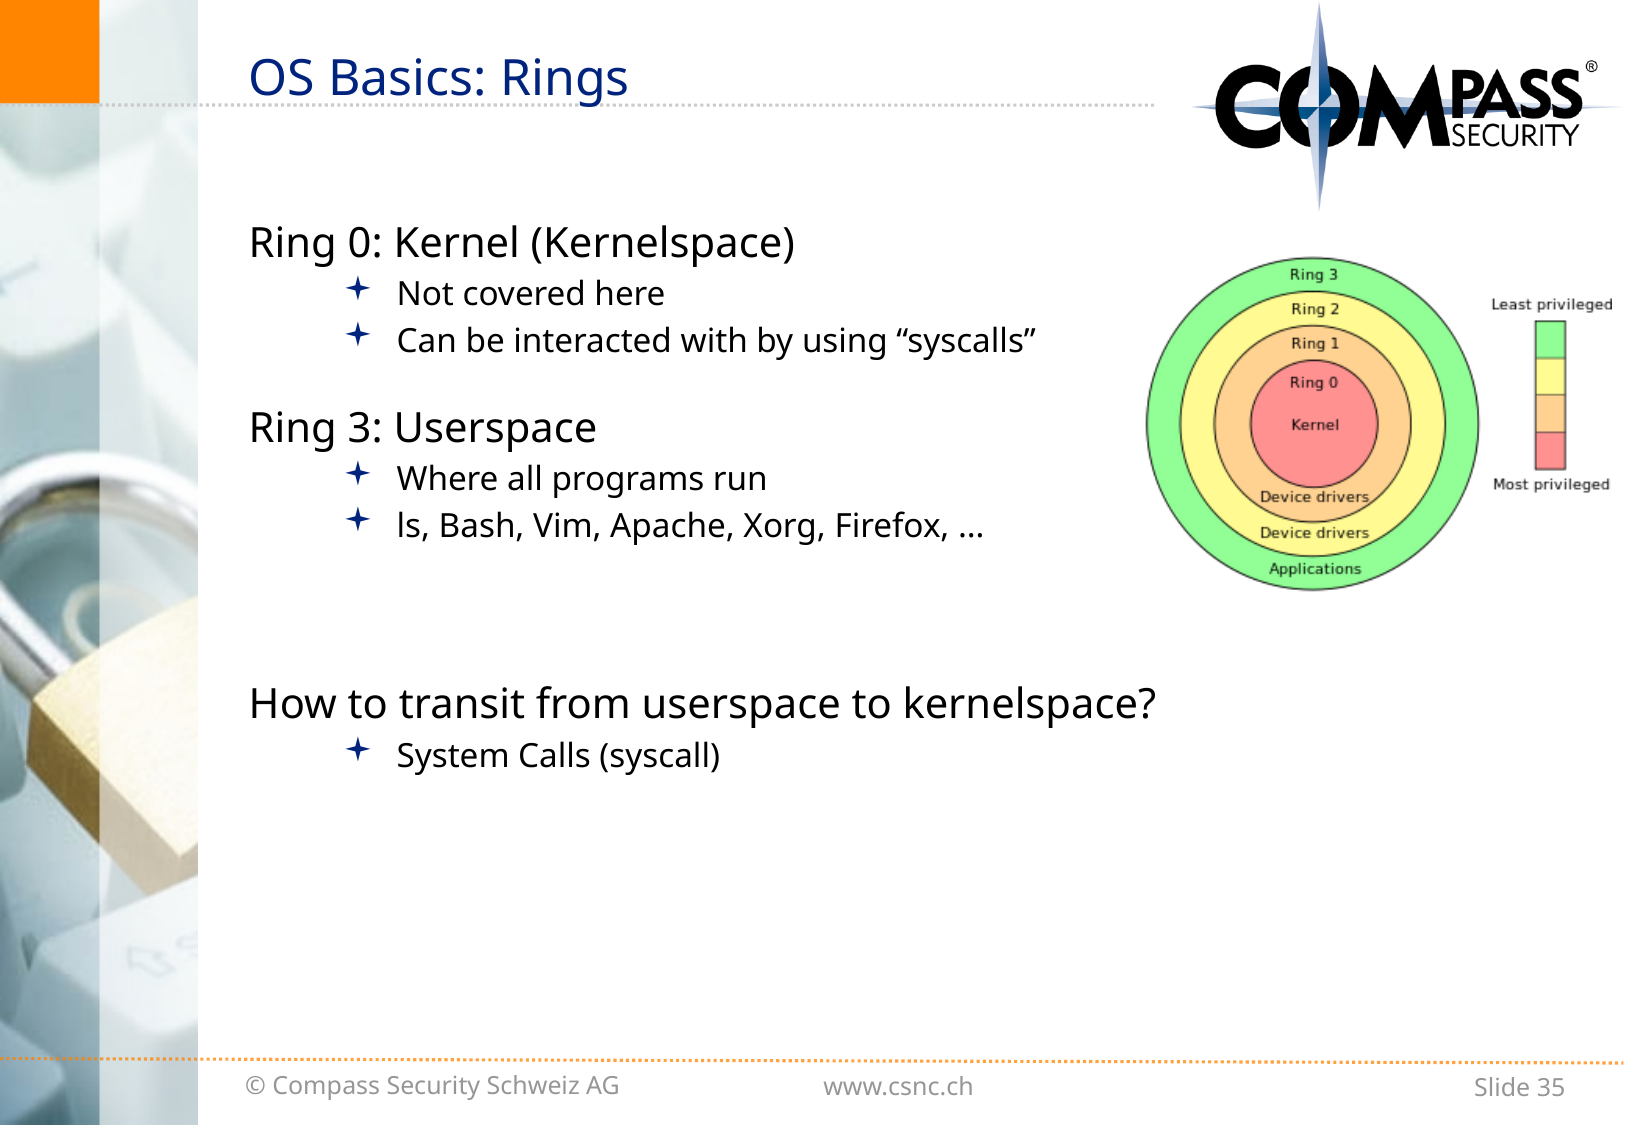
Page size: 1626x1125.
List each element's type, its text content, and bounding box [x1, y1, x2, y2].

picture [0, 0, 198, 1125]
list Ring 0: Kernel (Kernelspace) Not covered here Can be interacted with by using “syscalls” Ring 3: Userspace Where all programs run ls, Bash, Vim, Apache, Xorg, Firefox, … How to transit from userspace to kernelspace? System Calls (syscall) [233, 208, 1584, 1033]
picture [1142, 255, 1613, 594]
picture [1192, 1, 1624, 212]
title OS Basics: Rings [233, 0, 1144, 151]
